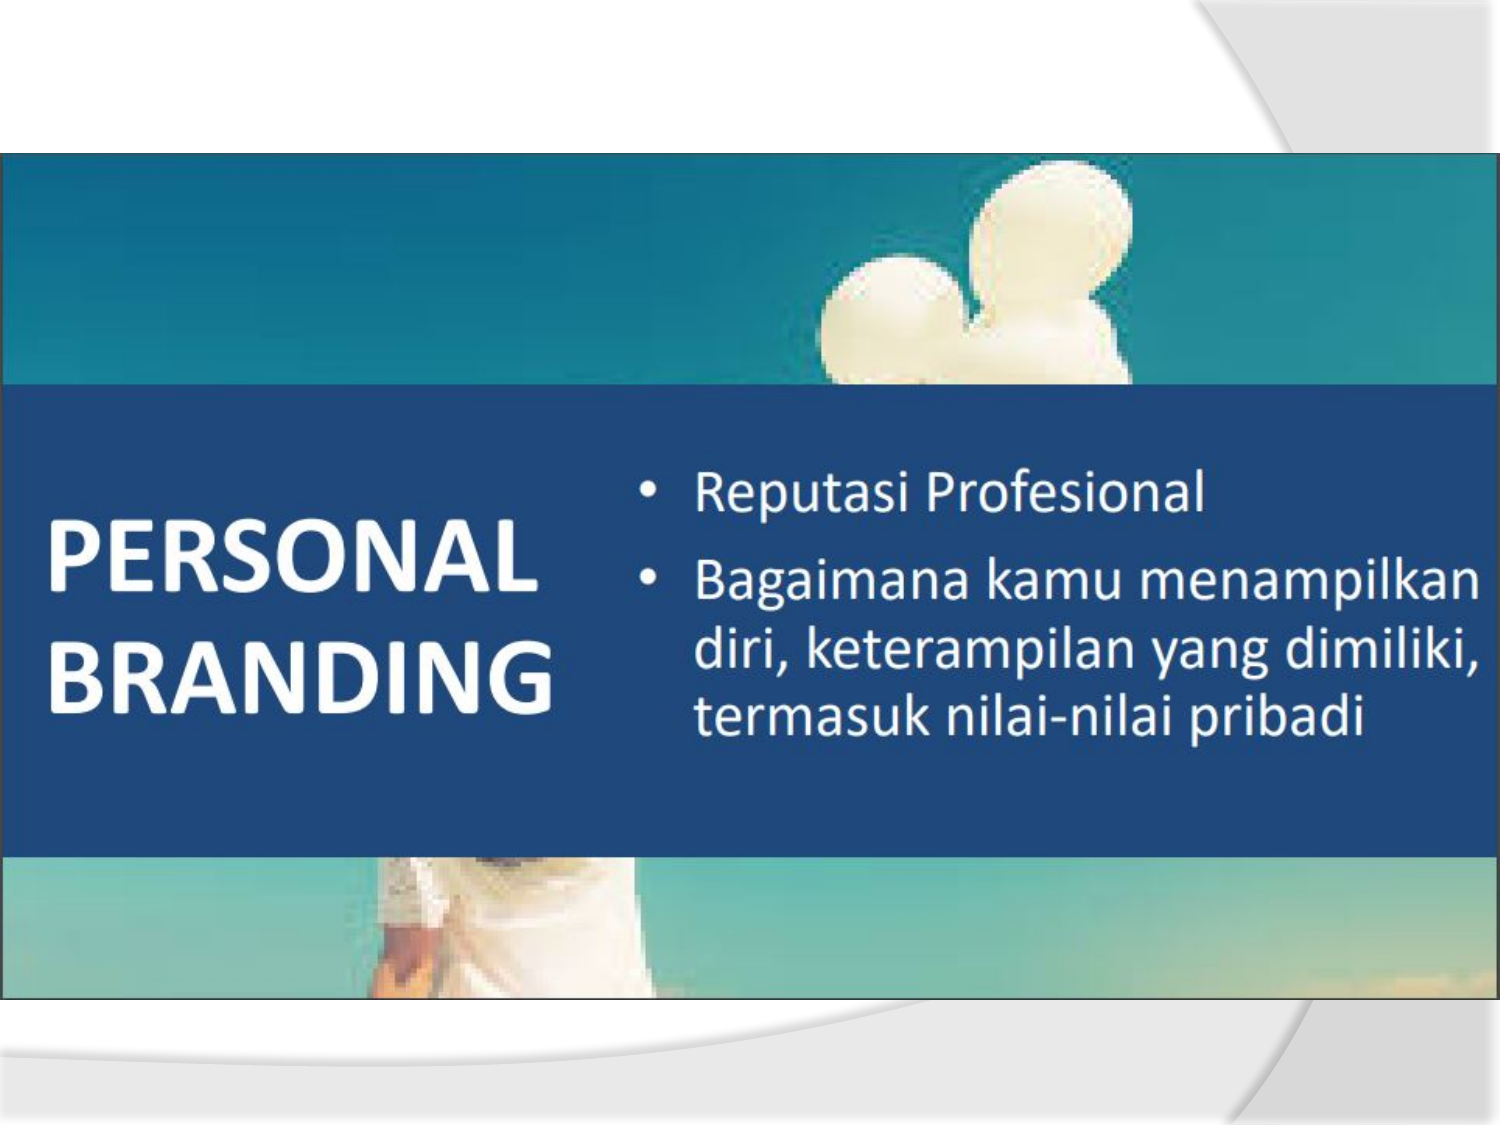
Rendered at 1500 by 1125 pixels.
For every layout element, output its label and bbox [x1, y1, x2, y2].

list [0, 153, 1500, 1000]
